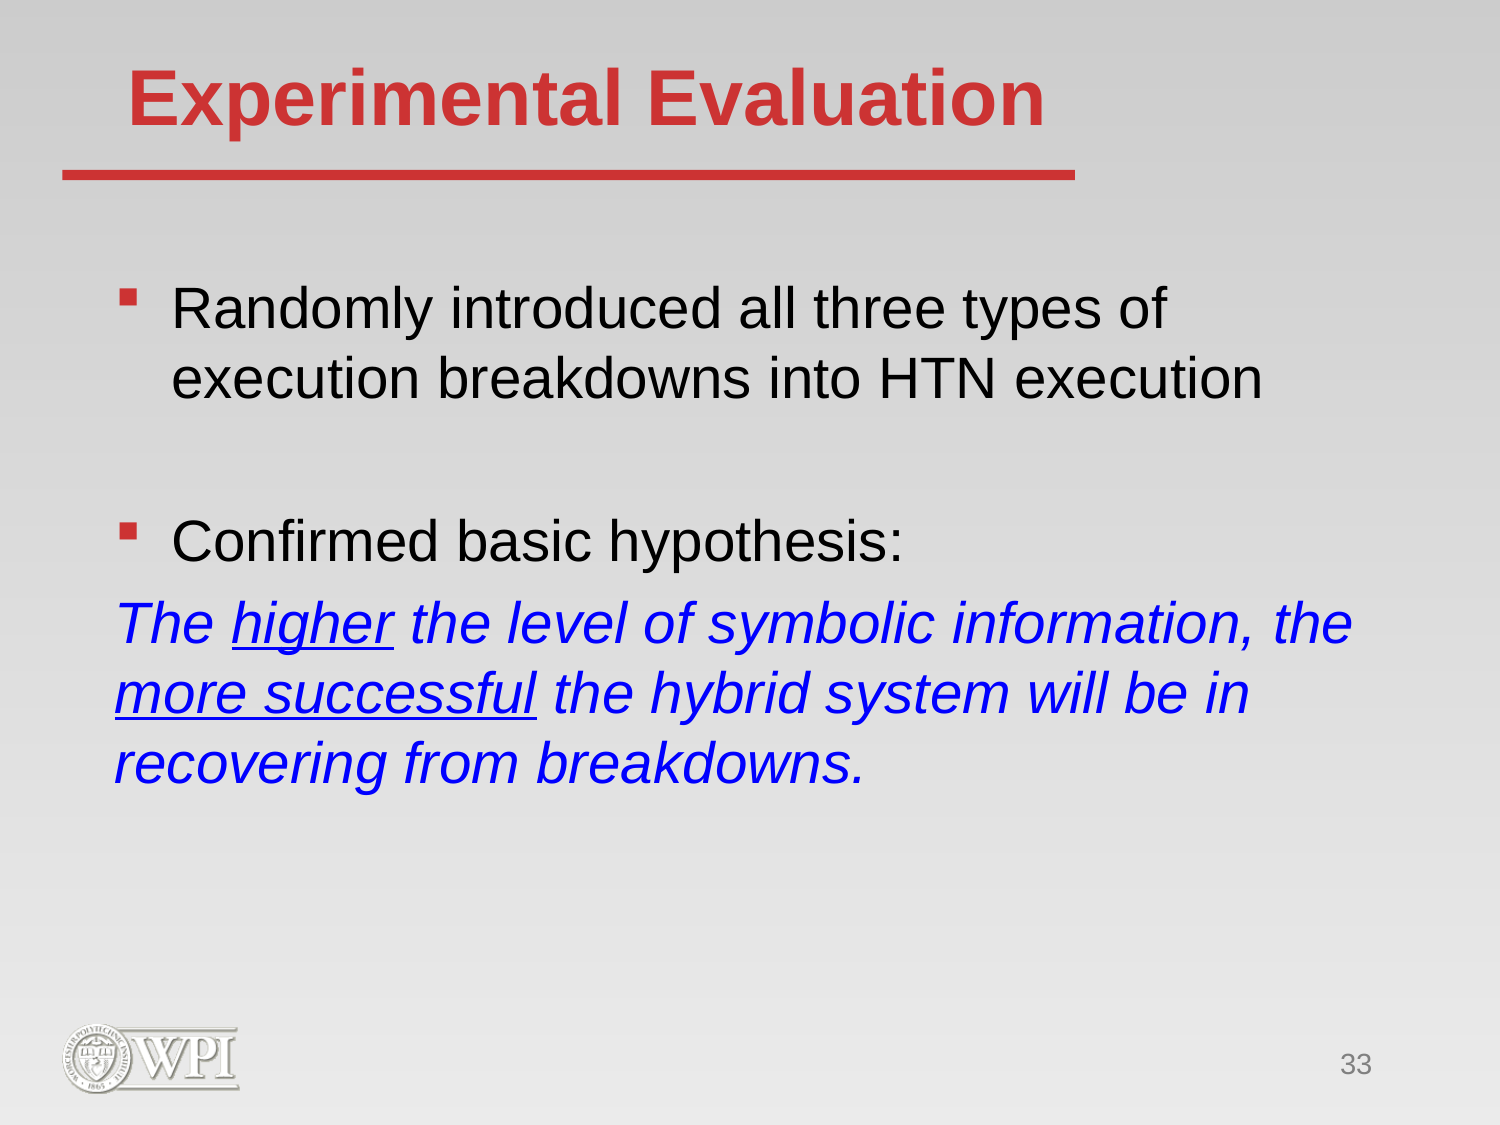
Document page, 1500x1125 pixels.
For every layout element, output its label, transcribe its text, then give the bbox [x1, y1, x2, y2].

title Experimental Evaluation [112, 24, 1388, 163]
picture [62, 1024, 241, 1094]
slide_number 33 [1074, 1037, 1388, 1113]
list Randomly introduced all three types of execution breakdowns into HTN execution Confirmed basic hypothesis: The higher the level of symbolic information, the more successful the hybrid system will be in recovering from breakdowns. [99, 262, 1375, 888]
